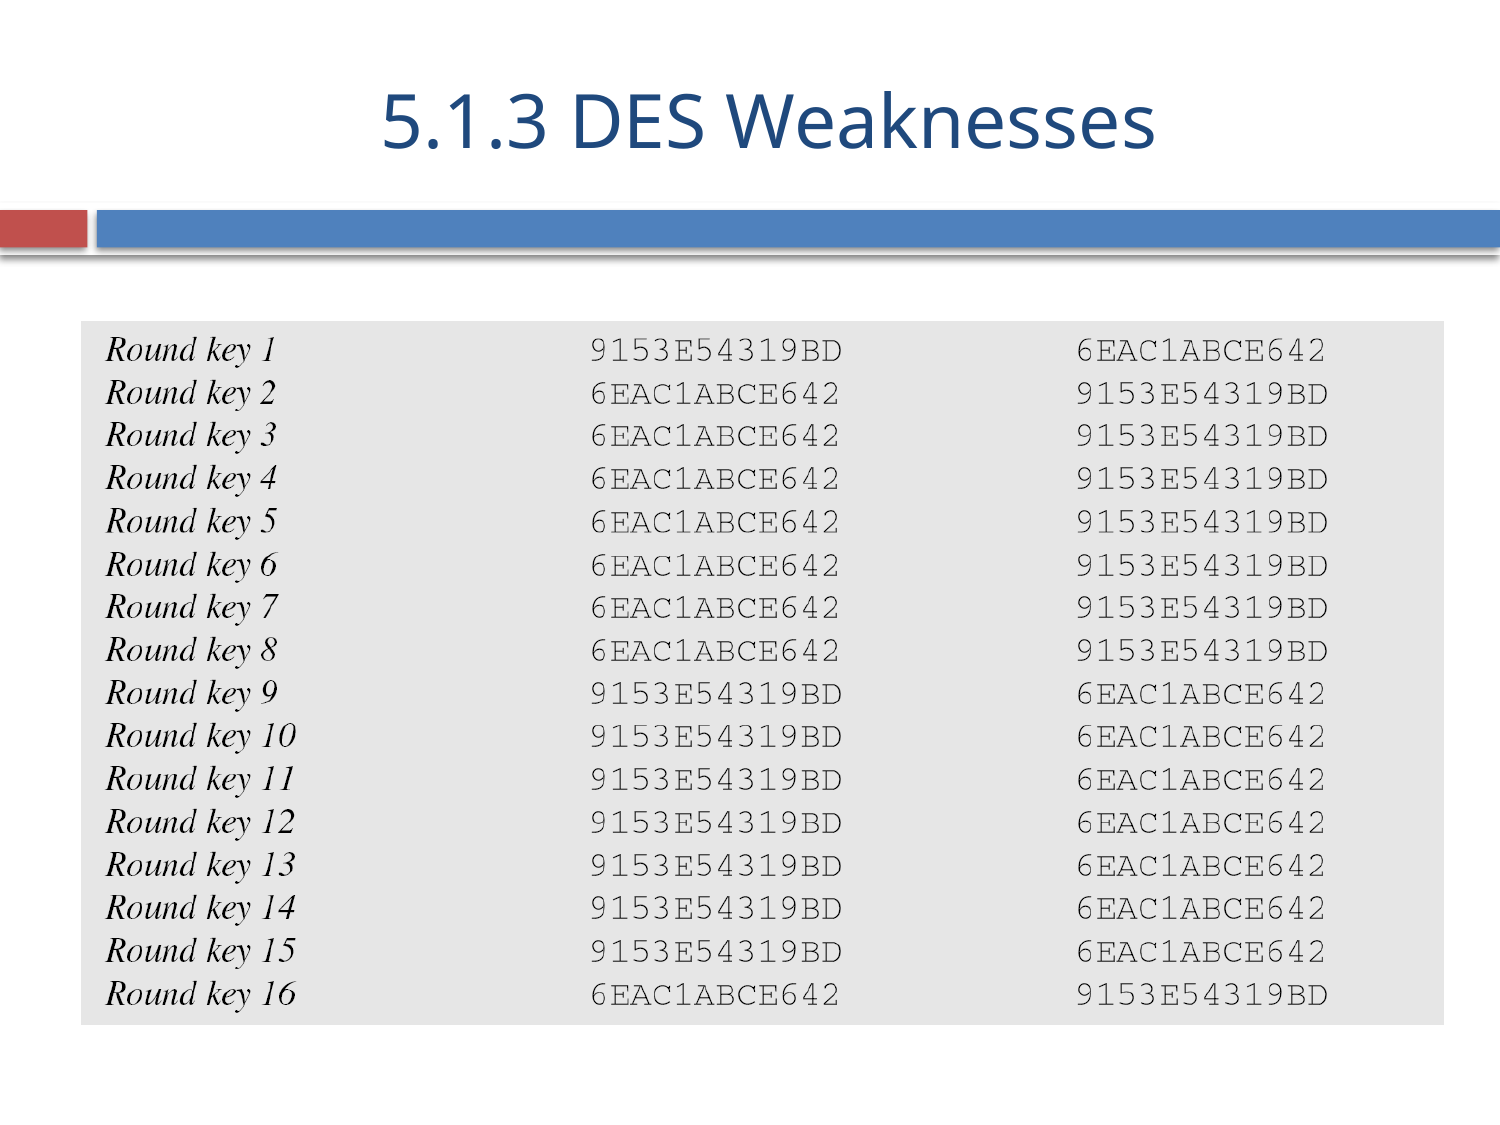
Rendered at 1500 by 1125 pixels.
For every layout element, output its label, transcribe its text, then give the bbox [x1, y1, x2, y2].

picture [64, 314, 1474, 1041]
title 5.1.3 DES Weaknesses [100, 37, 1438, 200]
